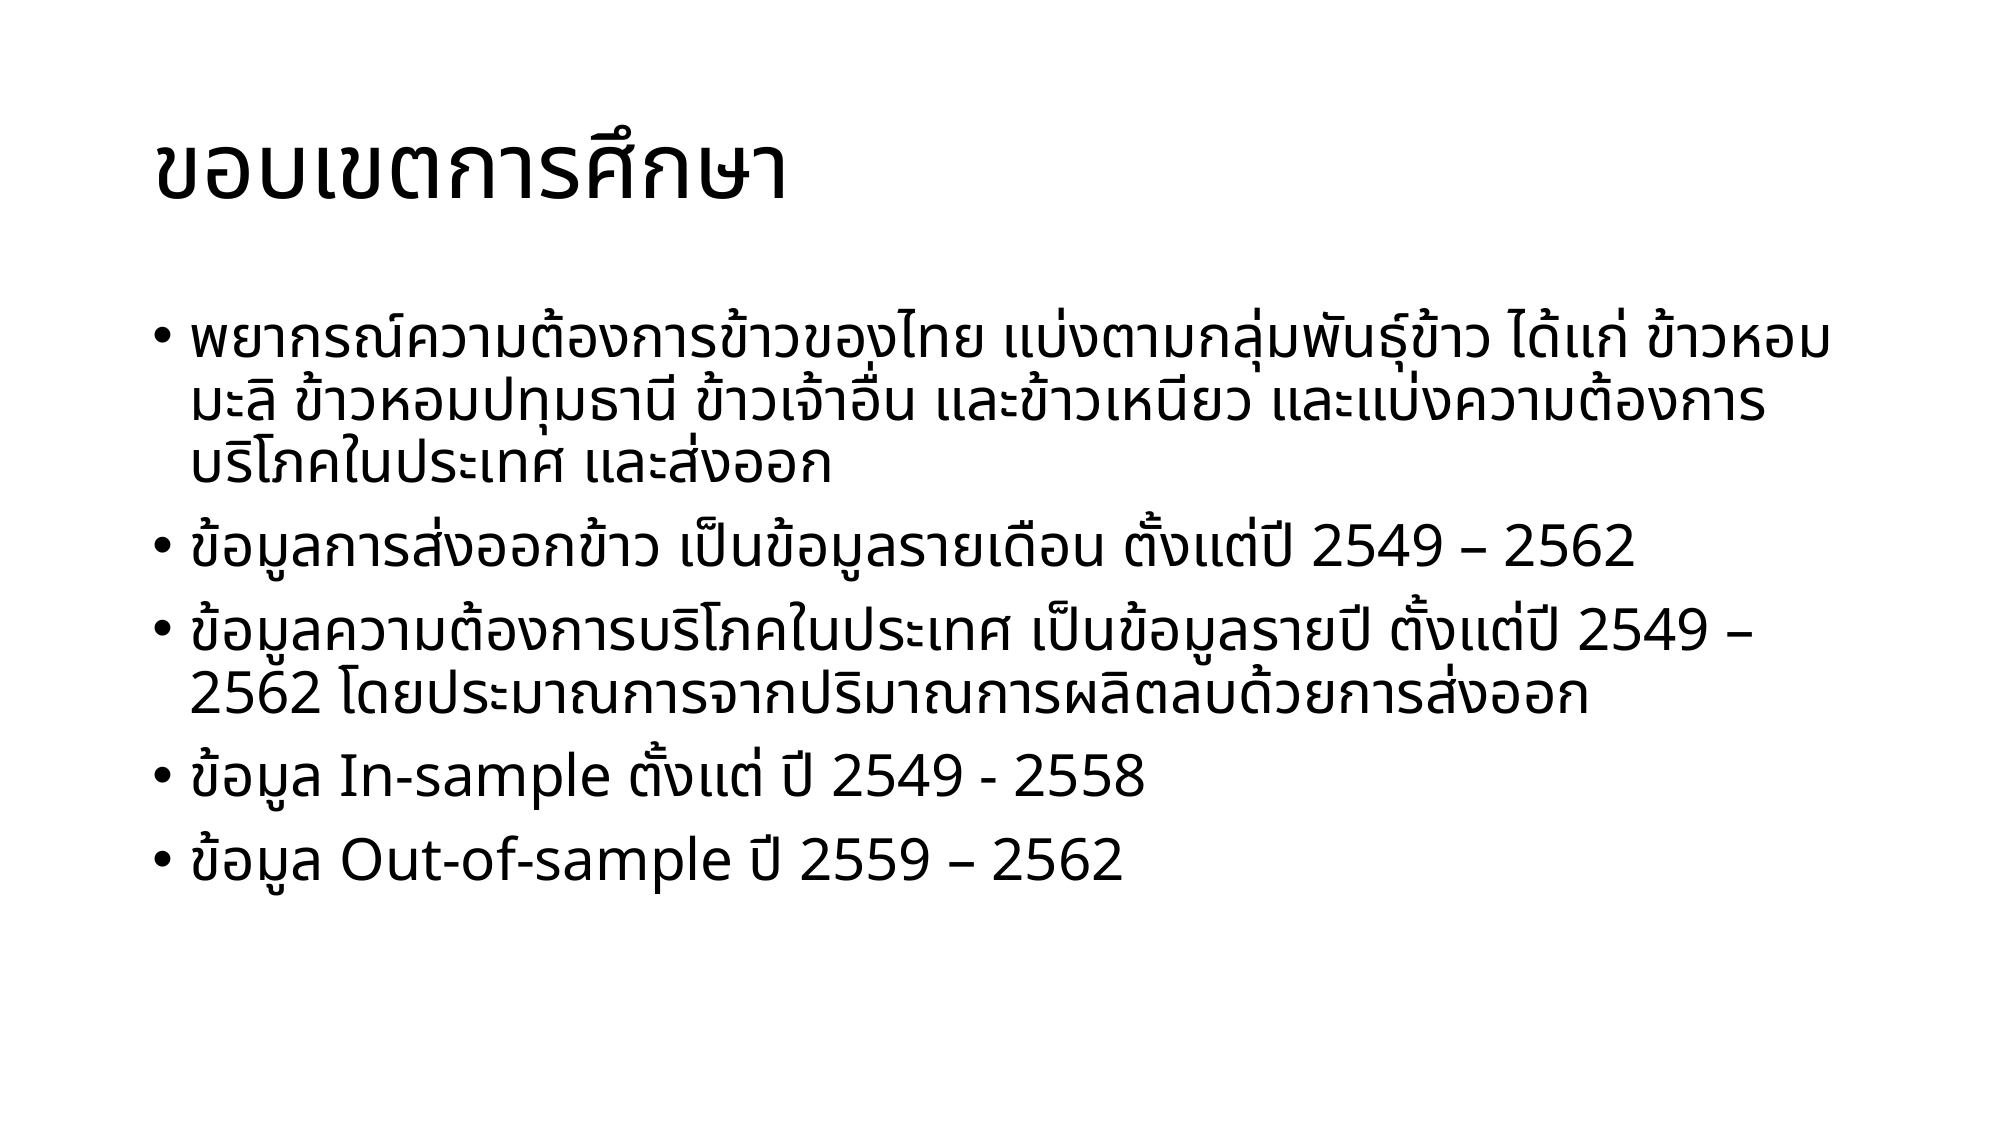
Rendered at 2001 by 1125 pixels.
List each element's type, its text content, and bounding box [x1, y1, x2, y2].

list พยากรณ์ความต้องการข้าวของไทย แบ่งตามกลุ่มพันธุ์ข้าว ได้แก่ ข้าวหอมมะลิ ข้าวหอมปทุมธานี ข้าวเจ้าอื่น และข้าวเหนียว และแบ่งความต้องการบริโภคในประเทศ และส่งออก ข้อมูลการส่งออกข้าว เป็นข้อมูลรายเดือน ตั้งแต่ปี 2549 – 2562 ข้อมูลความต้องการบริโภคในประเทศ เป็นข้อมูลรายปี ตั้งแต่ปี 2549 – 2562 โดยประมาณการจากปริมาณการผลิตลบด้วยการส่งออก ข้อมูล In-sample ตั้งแต่ ปี 2549 - 2558 ข้อมูล Out-of-sample ปี 2559 – 2562 [137, 299, 1863, 1014]
title ขอบเขตการศึกษา [137, 59, 1863, 278]
